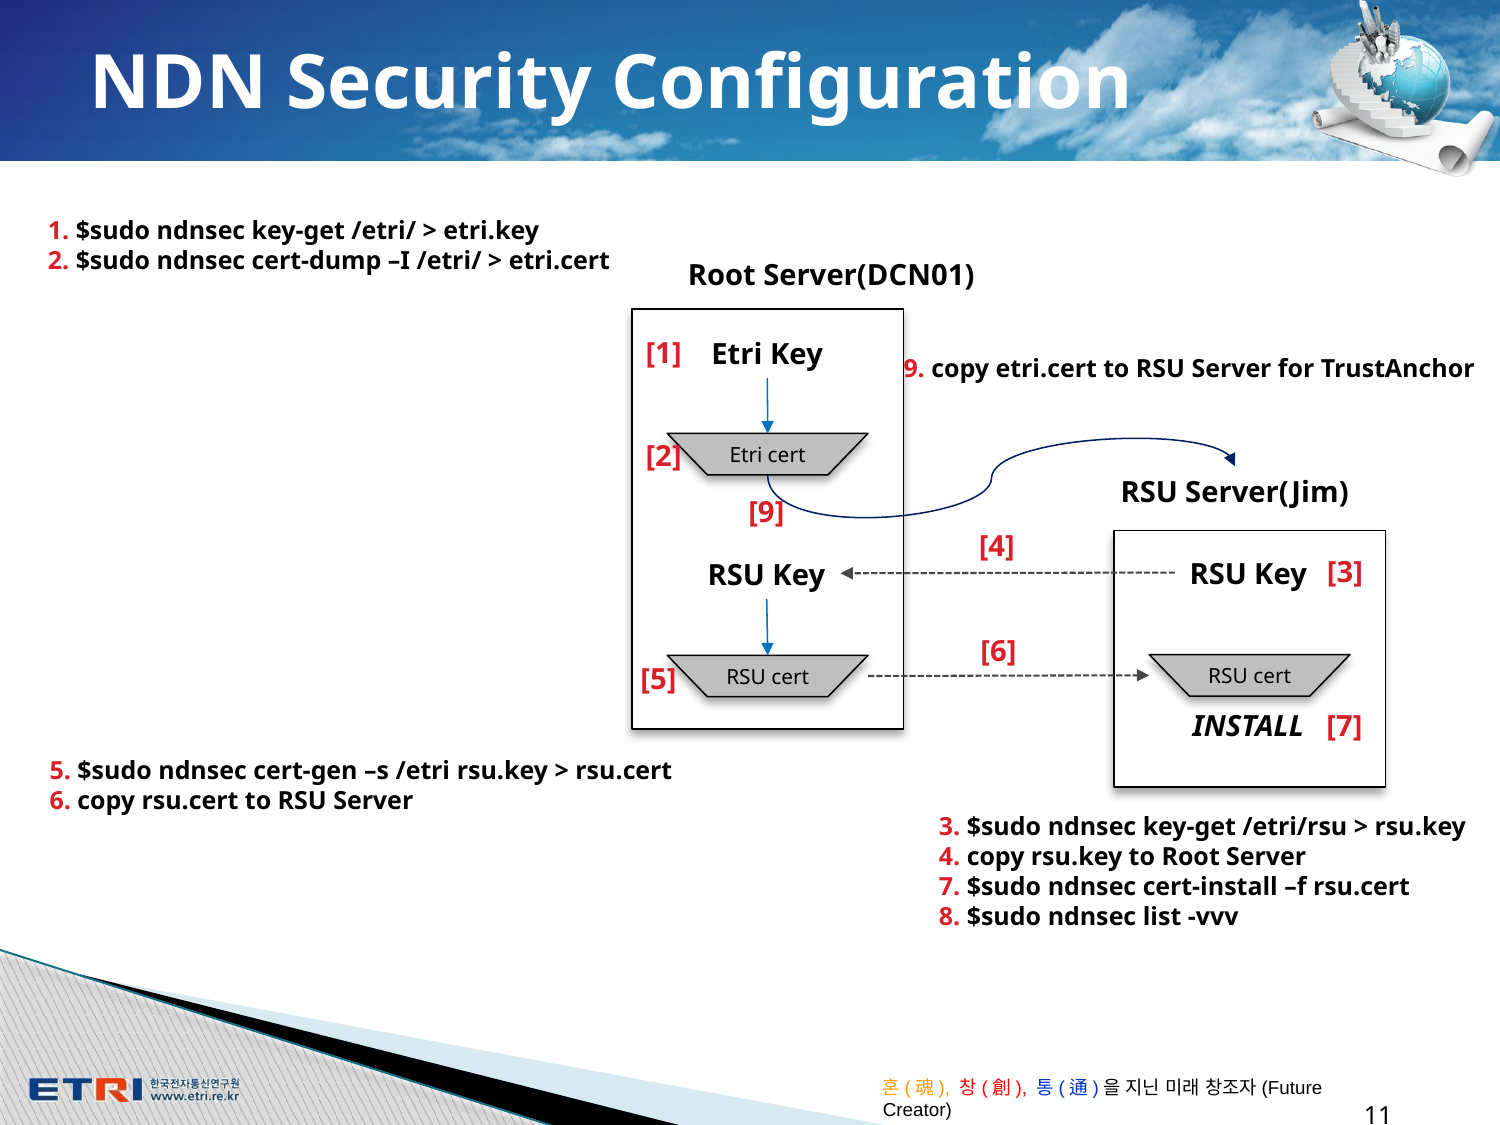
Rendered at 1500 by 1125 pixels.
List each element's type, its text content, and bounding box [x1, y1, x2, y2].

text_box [996, 236, 1006, 705]
text_box 5. $sudo ndnsec cert-gen –s /etri rsu.key > rsu.cert 6. copy rsu.cert to RSU Server [34, 747, 689, 822]
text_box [631, 249, 1386, 788]
text_box 9. copy etri.cert to RSU Server for TrustAnchor [1393, 344, 1491, 390]
picture [29, 1078, 239, 1102]
text_box 1. $sudo ndnsec key-get /etri/ > etri.key 2. $sudo ndnsec cert-dump –I /etri/ > etri.cert [33, 207, 626, 282]
title NDN Security Configuration [75, 7, 1425, 150]
picture [0, 0, 1500, 185]
slide_number 11 [1338, 1081, 1408, 1125]
text_box 3. $sudo ndnsec key-get /etri/rsu > rsu.key 4. copy rsu.key to Root Server 7. $sudo ndnsec cert-install –f rsu.cert 8. $sudo ndnsec list -vvv [924, 803, 1482, 938]
